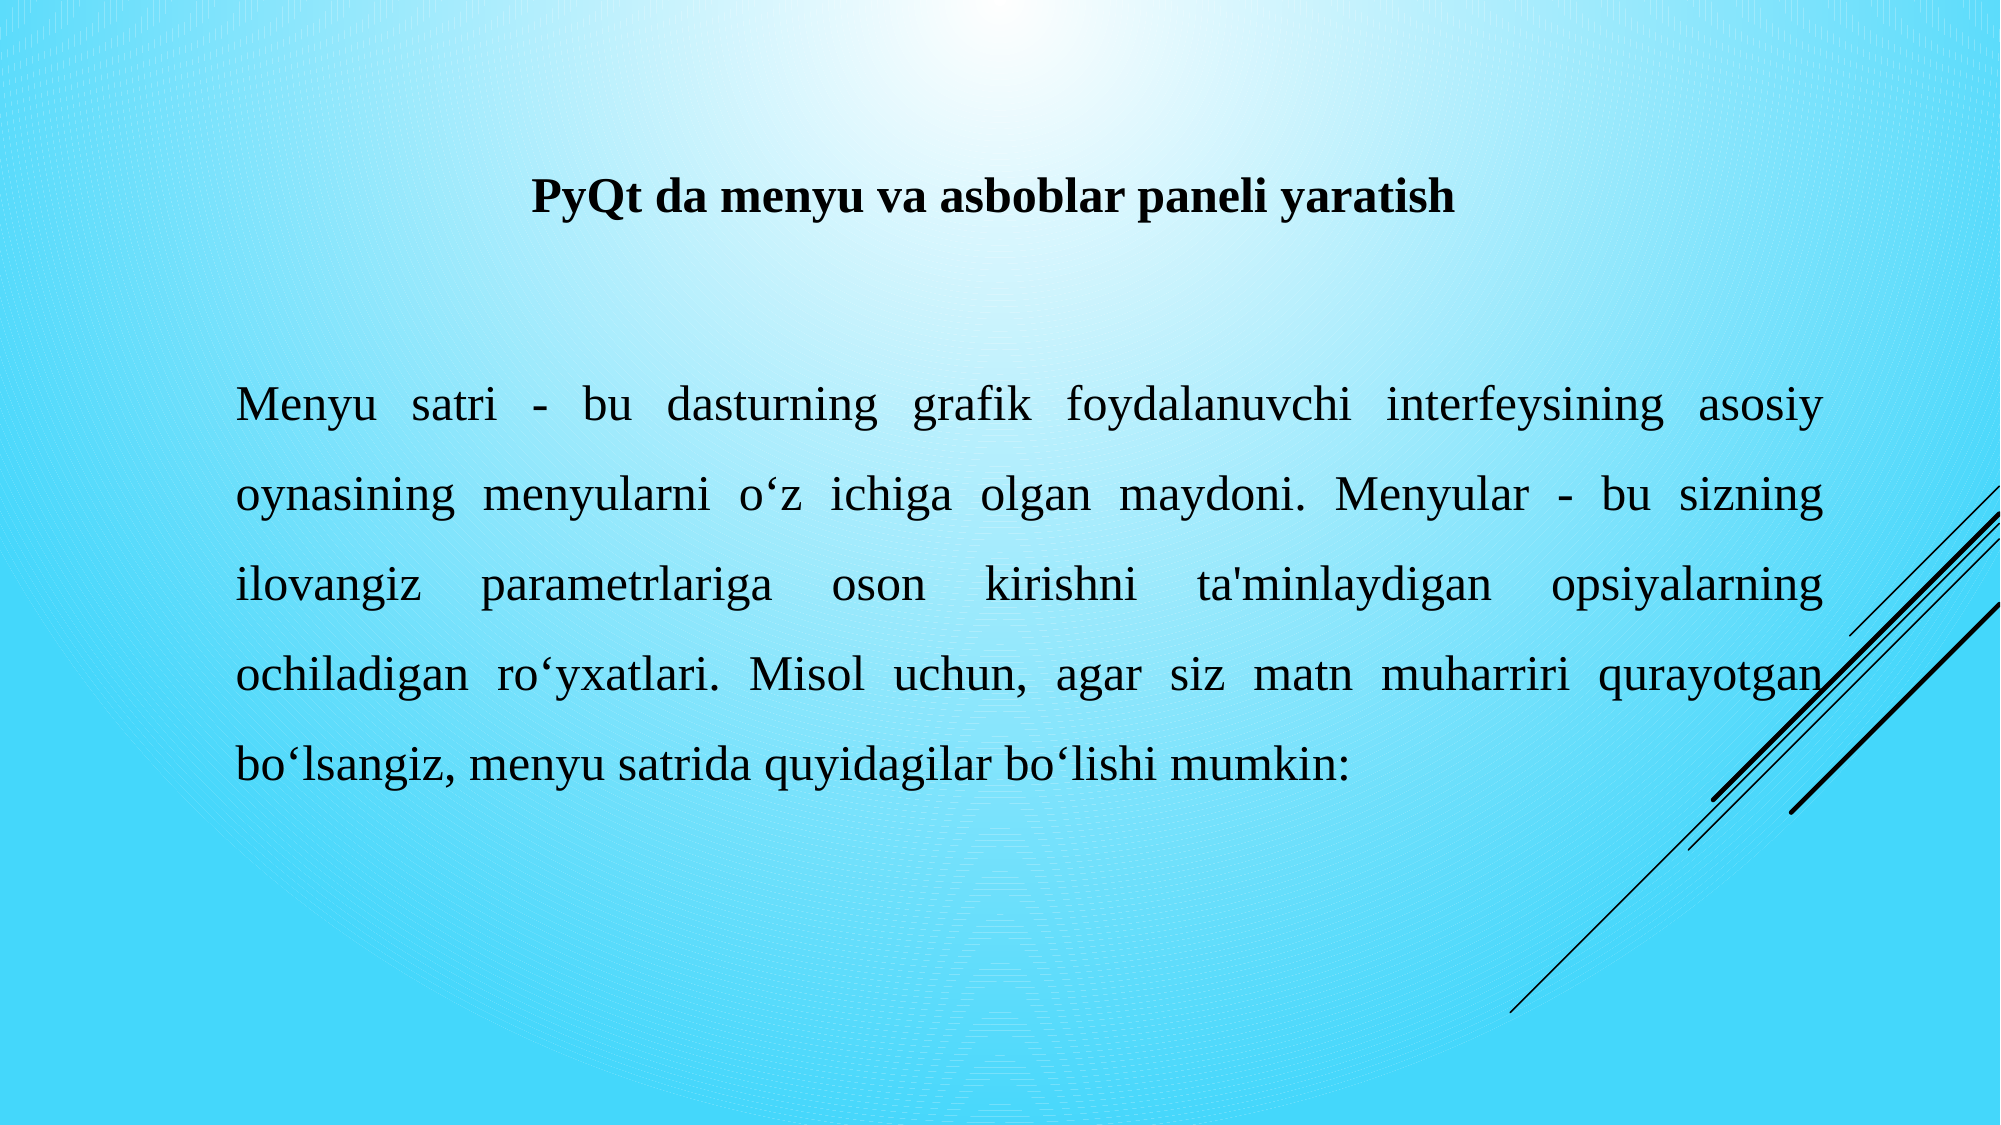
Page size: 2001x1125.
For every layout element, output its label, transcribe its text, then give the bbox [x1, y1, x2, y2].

text_box PyQt da menyu va asboblar paneli yaratish [516, 155, 1484, 230]
text_box Menyu satri - bu dasturning grafik foydalanuvchi interfeysining asosiy oynasining menyularni o‘z ichiga olgan maydoni. Menyular - bu sizning ilovangiz parametrlariga oson kirishni ta'minlaydigan opsiyalarning ochiladigan ro‘yxatlari. Misol uchun, agar siz matn muharriri qurayotgan bo‘lsangiz, menyu satrida quyidagilar bo‘lishi mumkin: [220, 333, 1840, 798]
